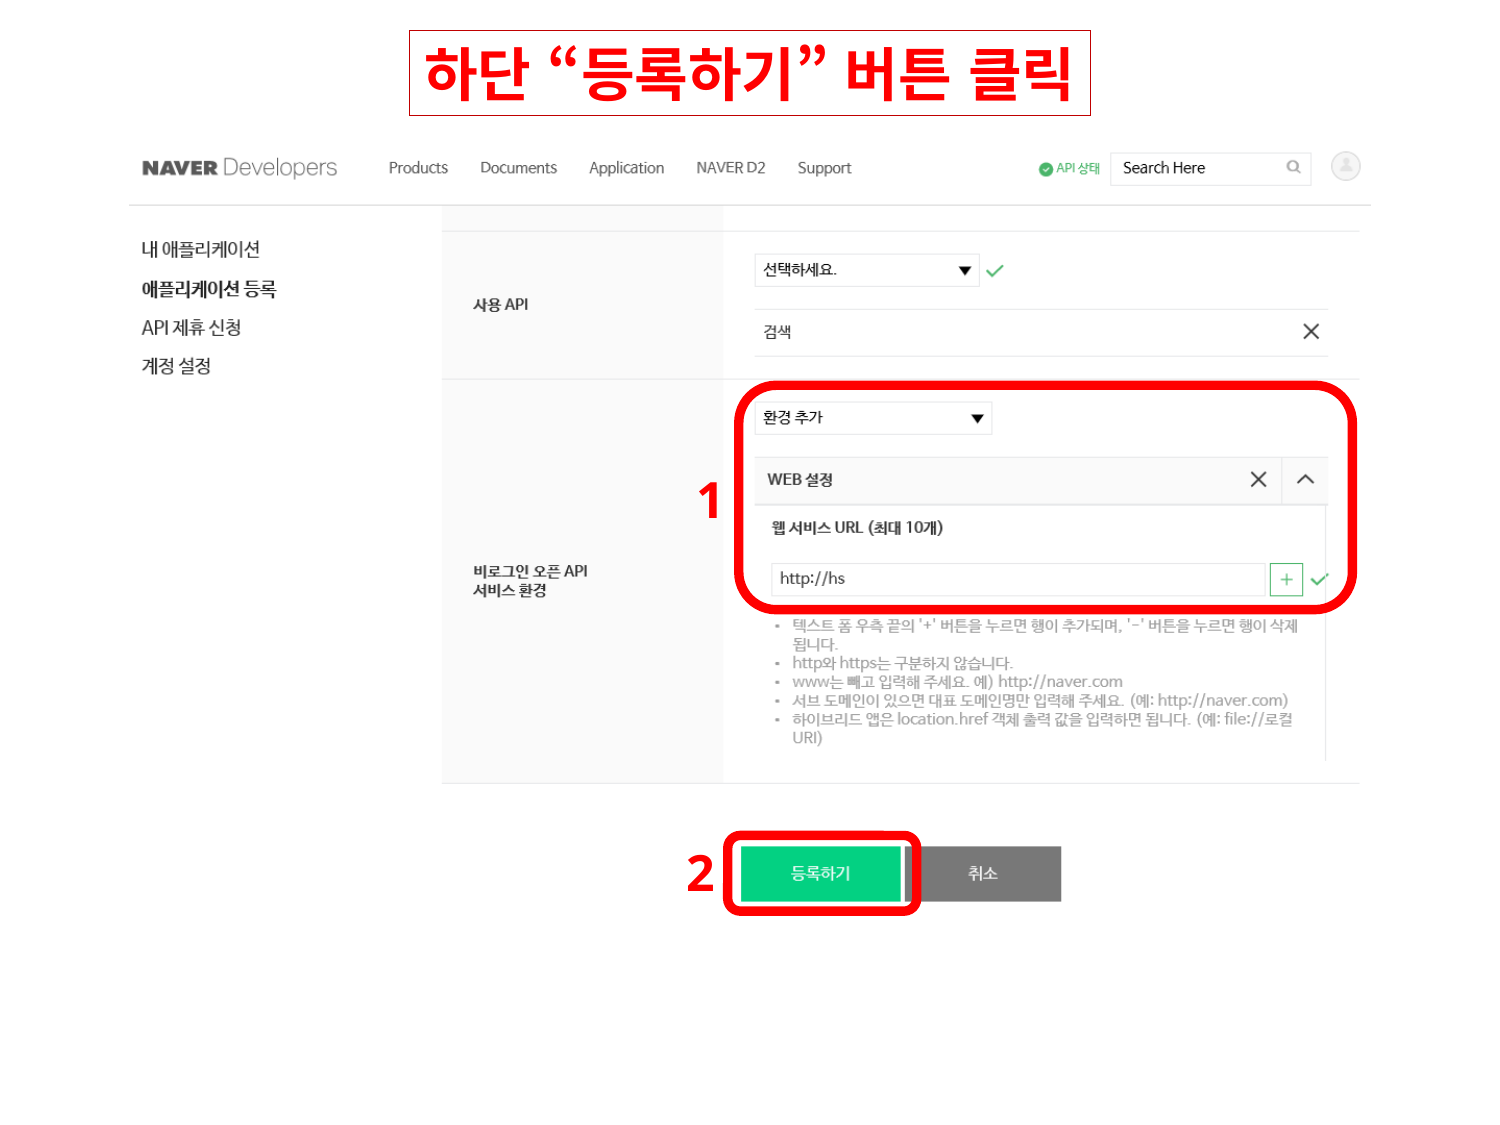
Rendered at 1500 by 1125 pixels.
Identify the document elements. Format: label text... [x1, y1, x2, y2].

picture [129, 138, 1371, 987]
text_box 하단 “등록하기” 버튼 클릭 [409, 30, 1091, 116]
